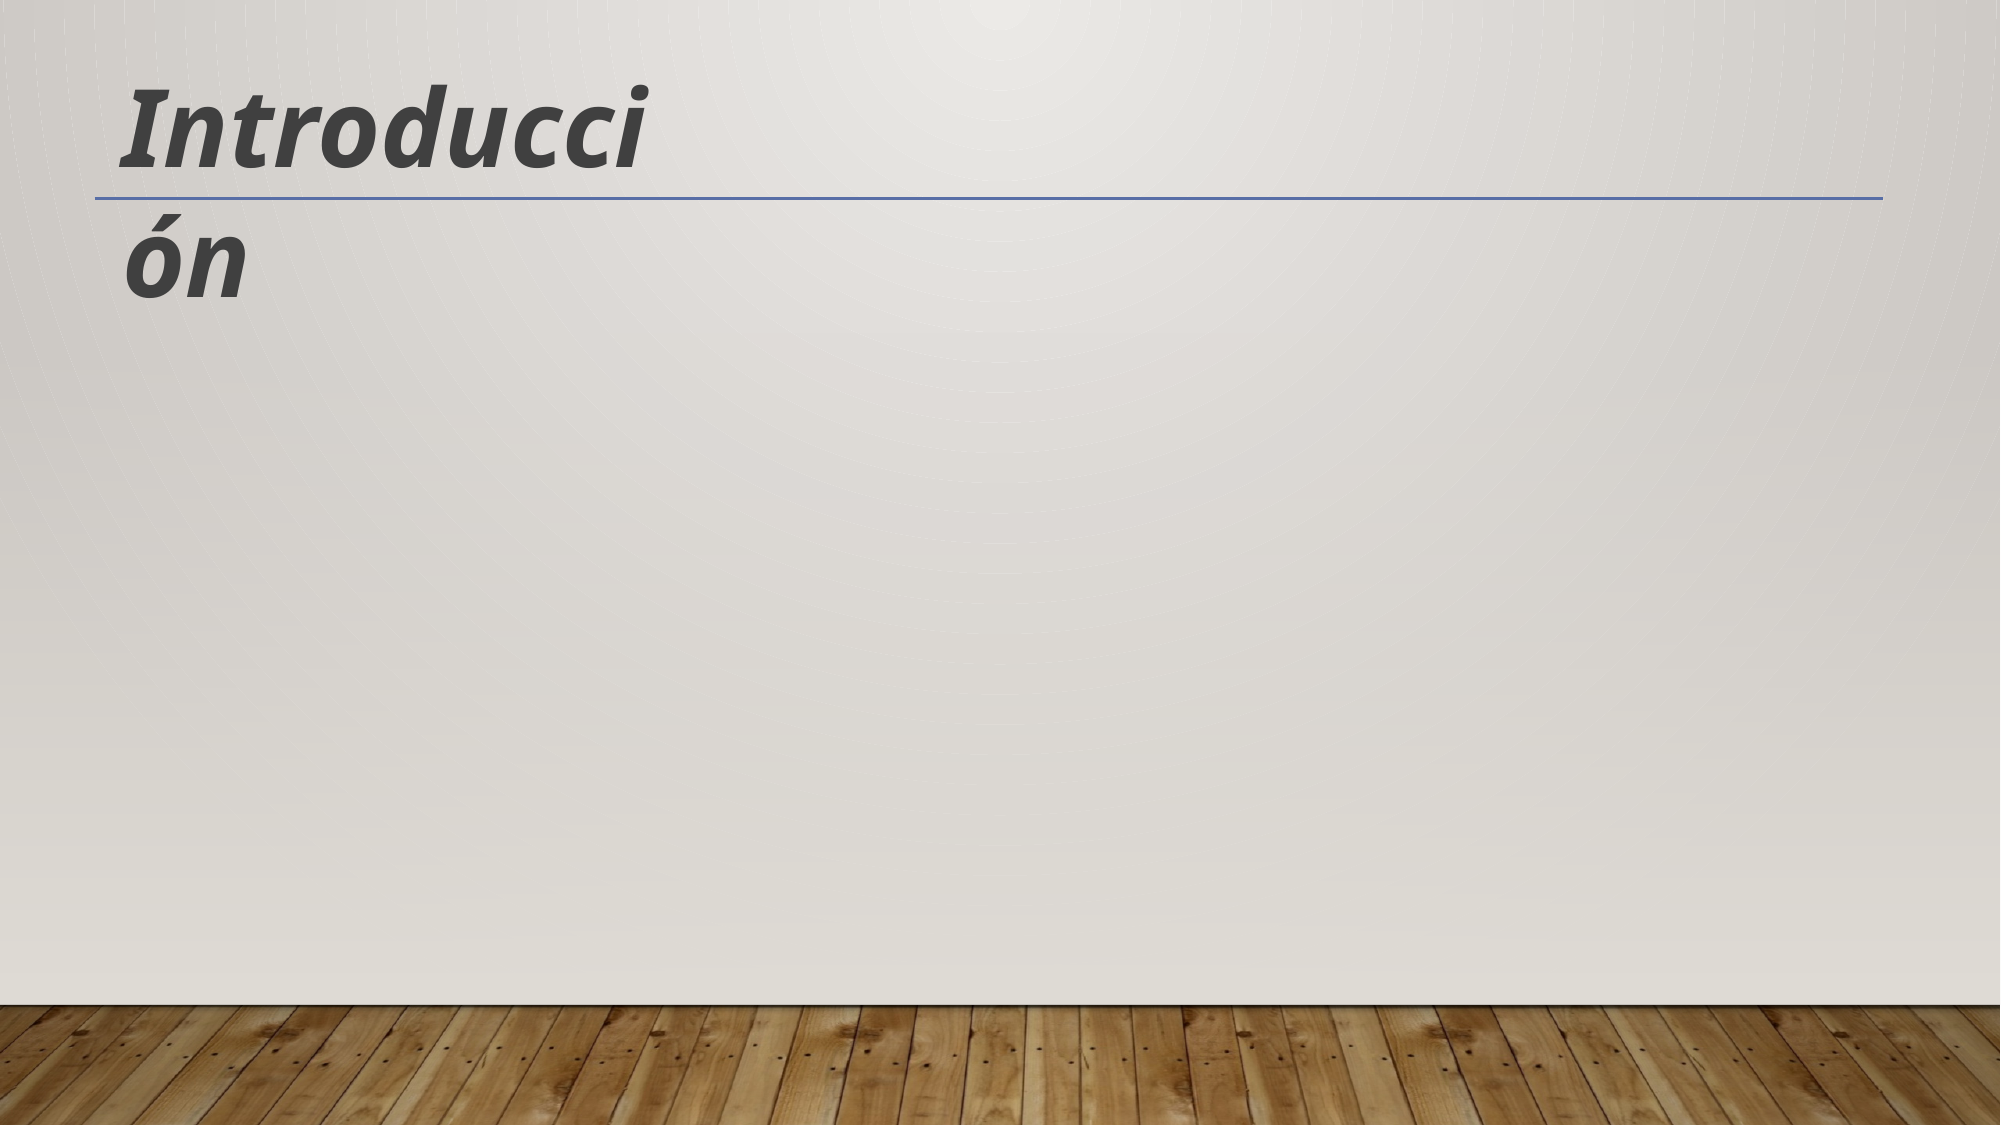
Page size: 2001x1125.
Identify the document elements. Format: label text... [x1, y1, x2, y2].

picture [0, 1005, 2000, 1125]
text_box Introducción [107, 51, 720, 198]
text_box Introducción [107, 199, 720, 327]
